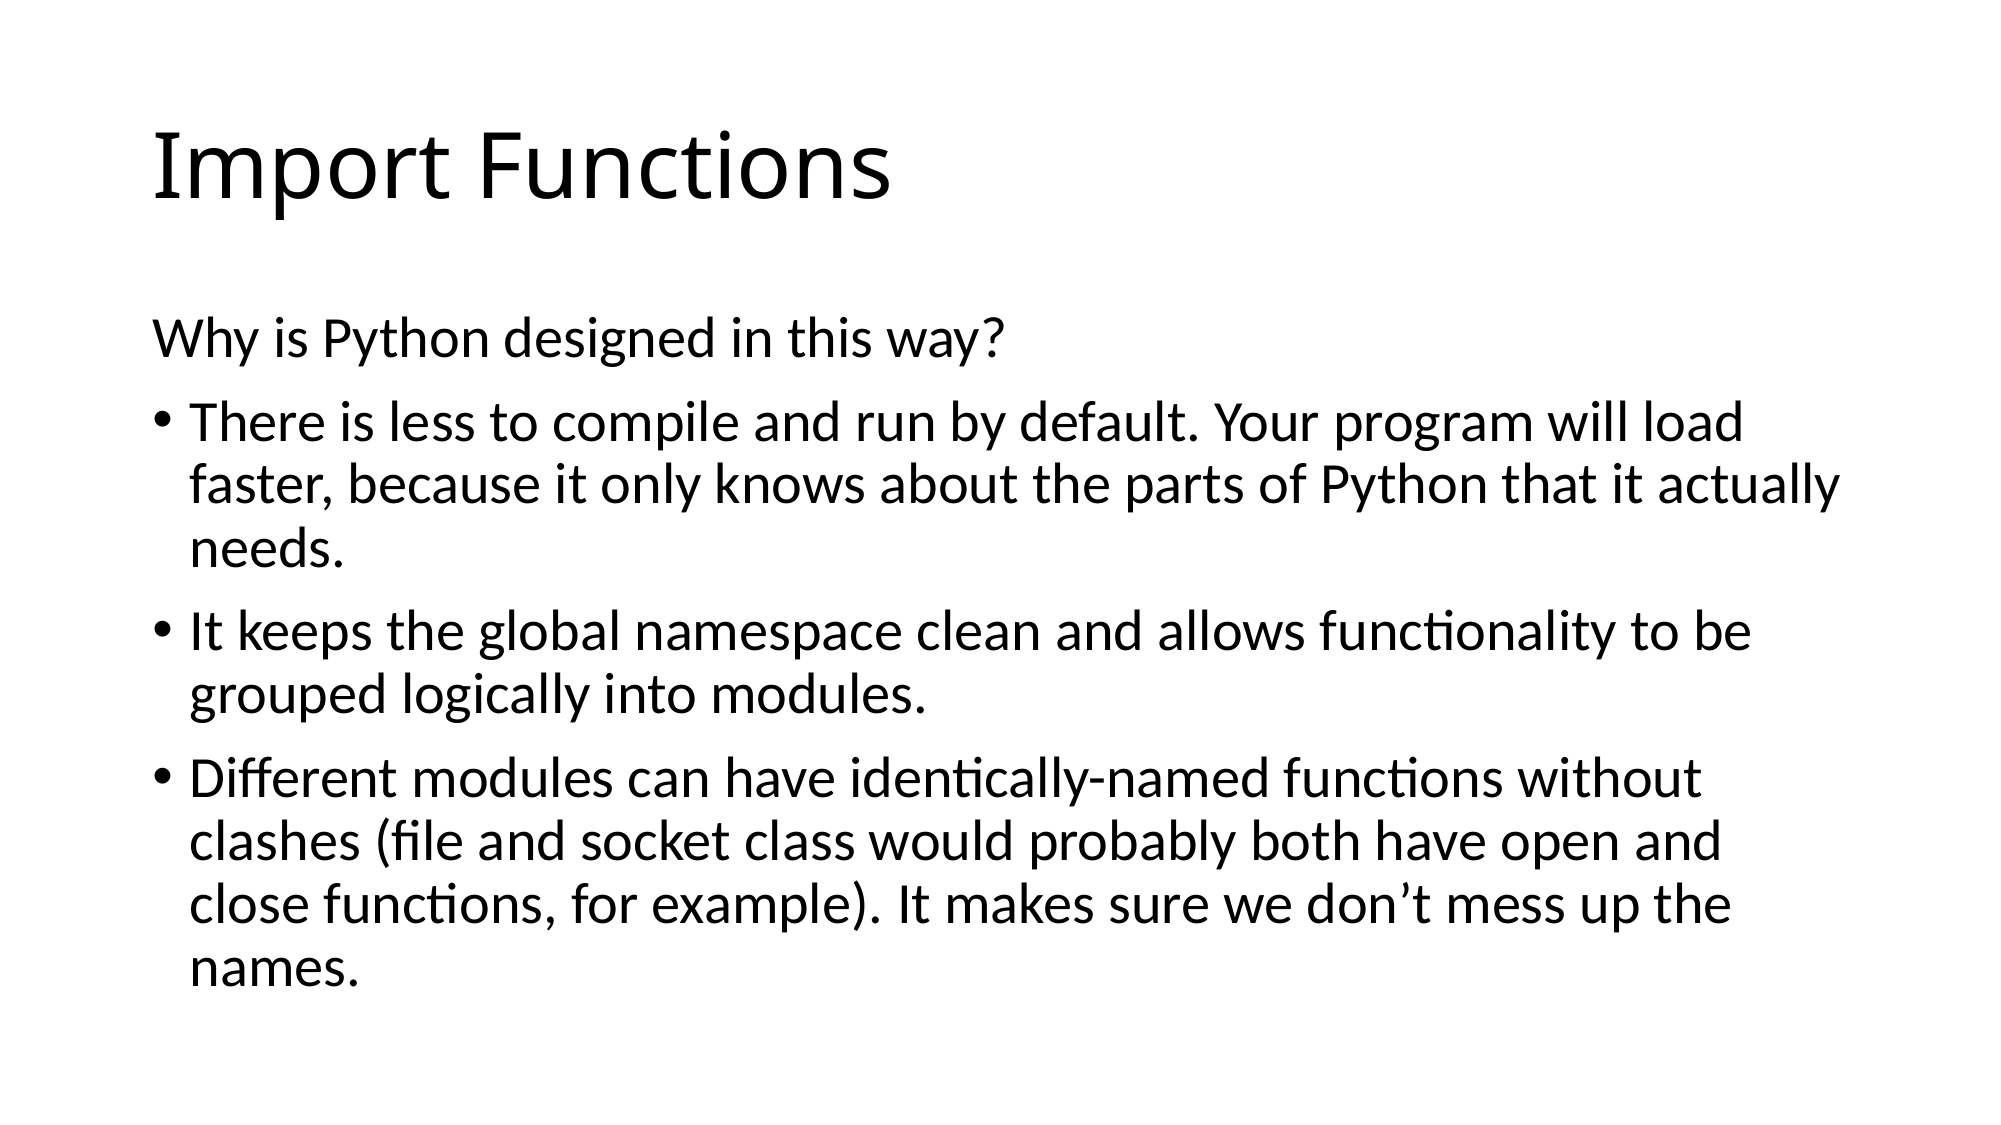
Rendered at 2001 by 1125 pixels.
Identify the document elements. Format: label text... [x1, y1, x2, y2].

title Import Functions [137, 59, 1863, 278]
list Why is Python designed in this way? There is less to compile and run by default. Your program will load faster, because it only knows about the parts of Python that it actually needs. It keeps the global namespace clean and allows functionality to be grouped logically into modules. Different modules can have identically-named functions without clashes (file and socket class would probably both have open and close functions, for example). It makes sure we don’t mess up the names. [137, 299, 1863, 1014]
